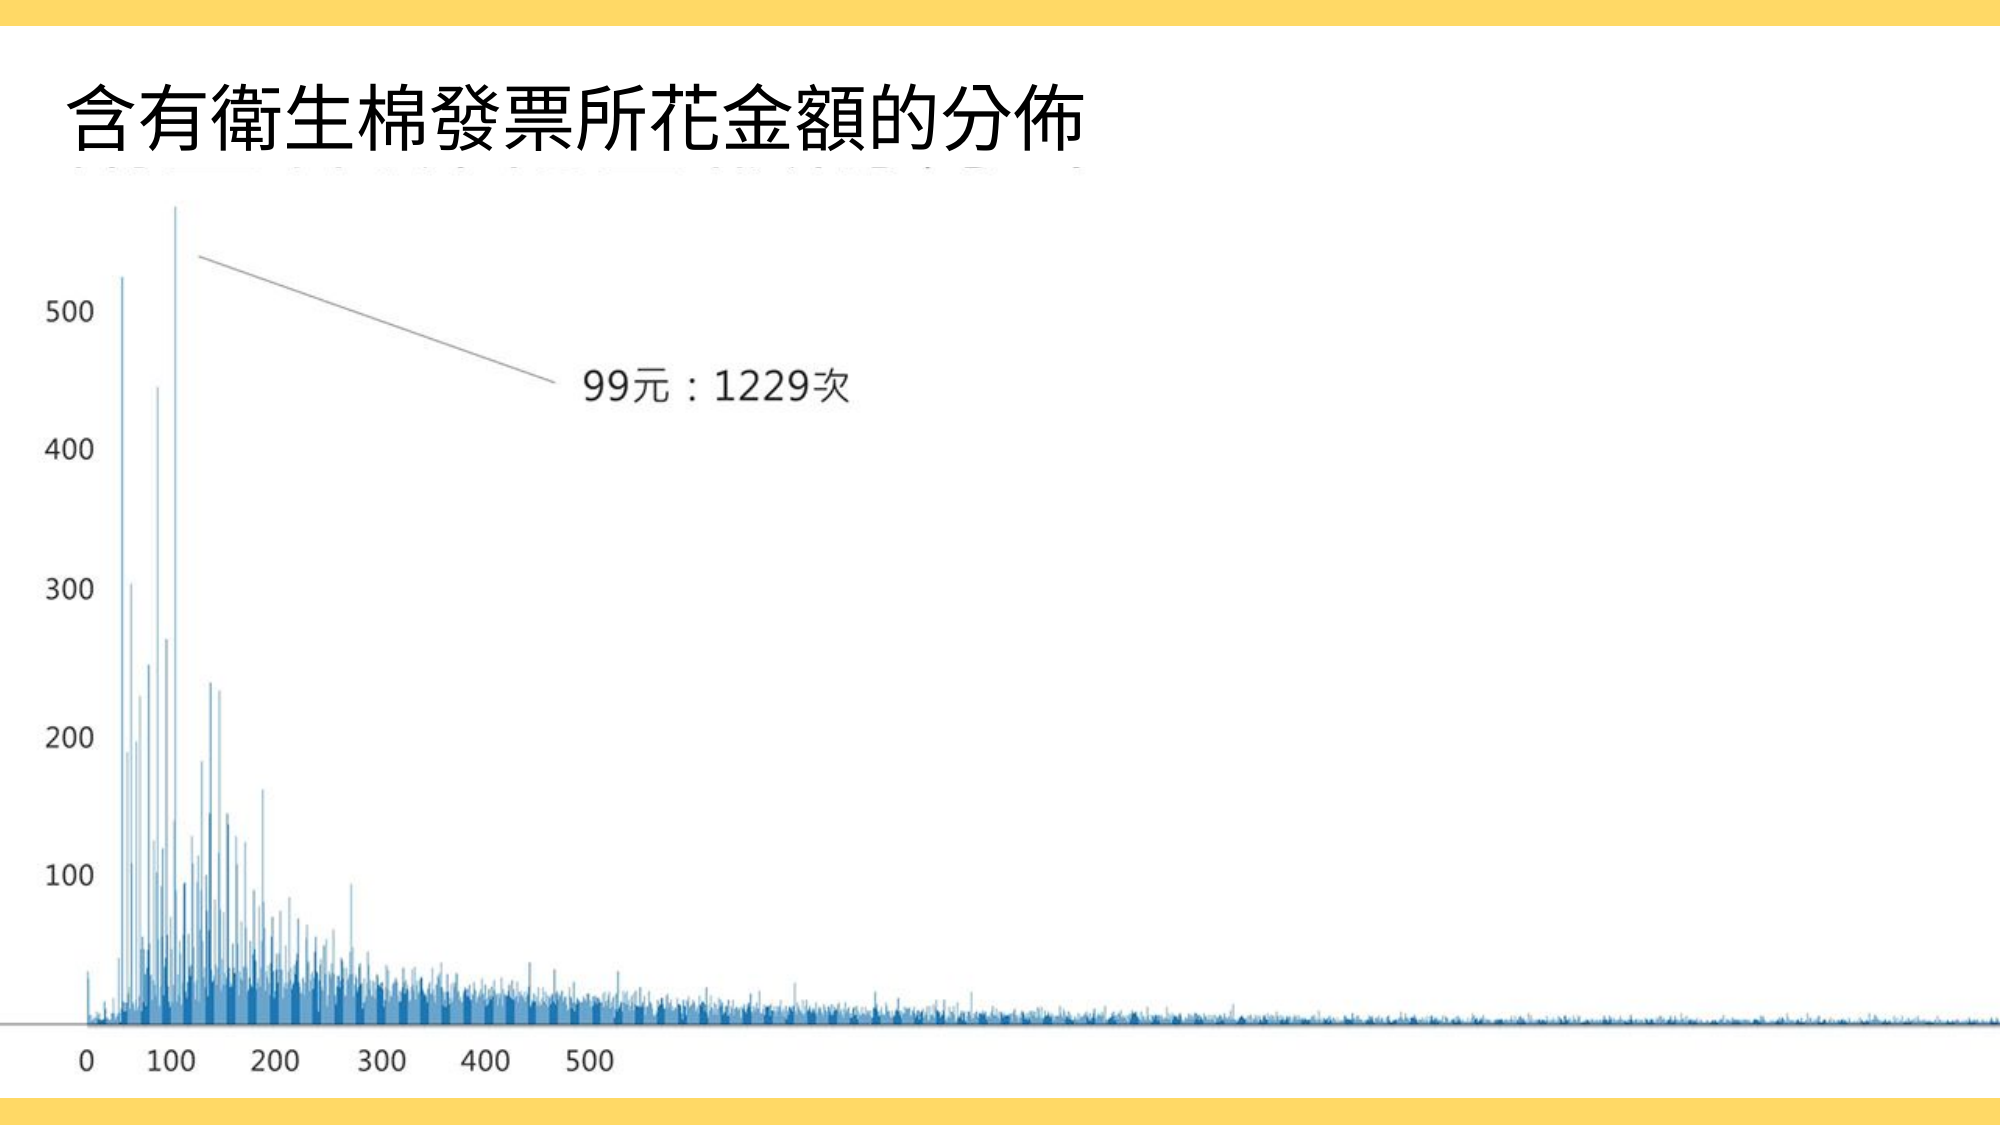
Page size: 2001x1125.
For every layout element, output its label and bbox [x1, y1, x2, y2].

list [0, 26, 2000, 1098]
